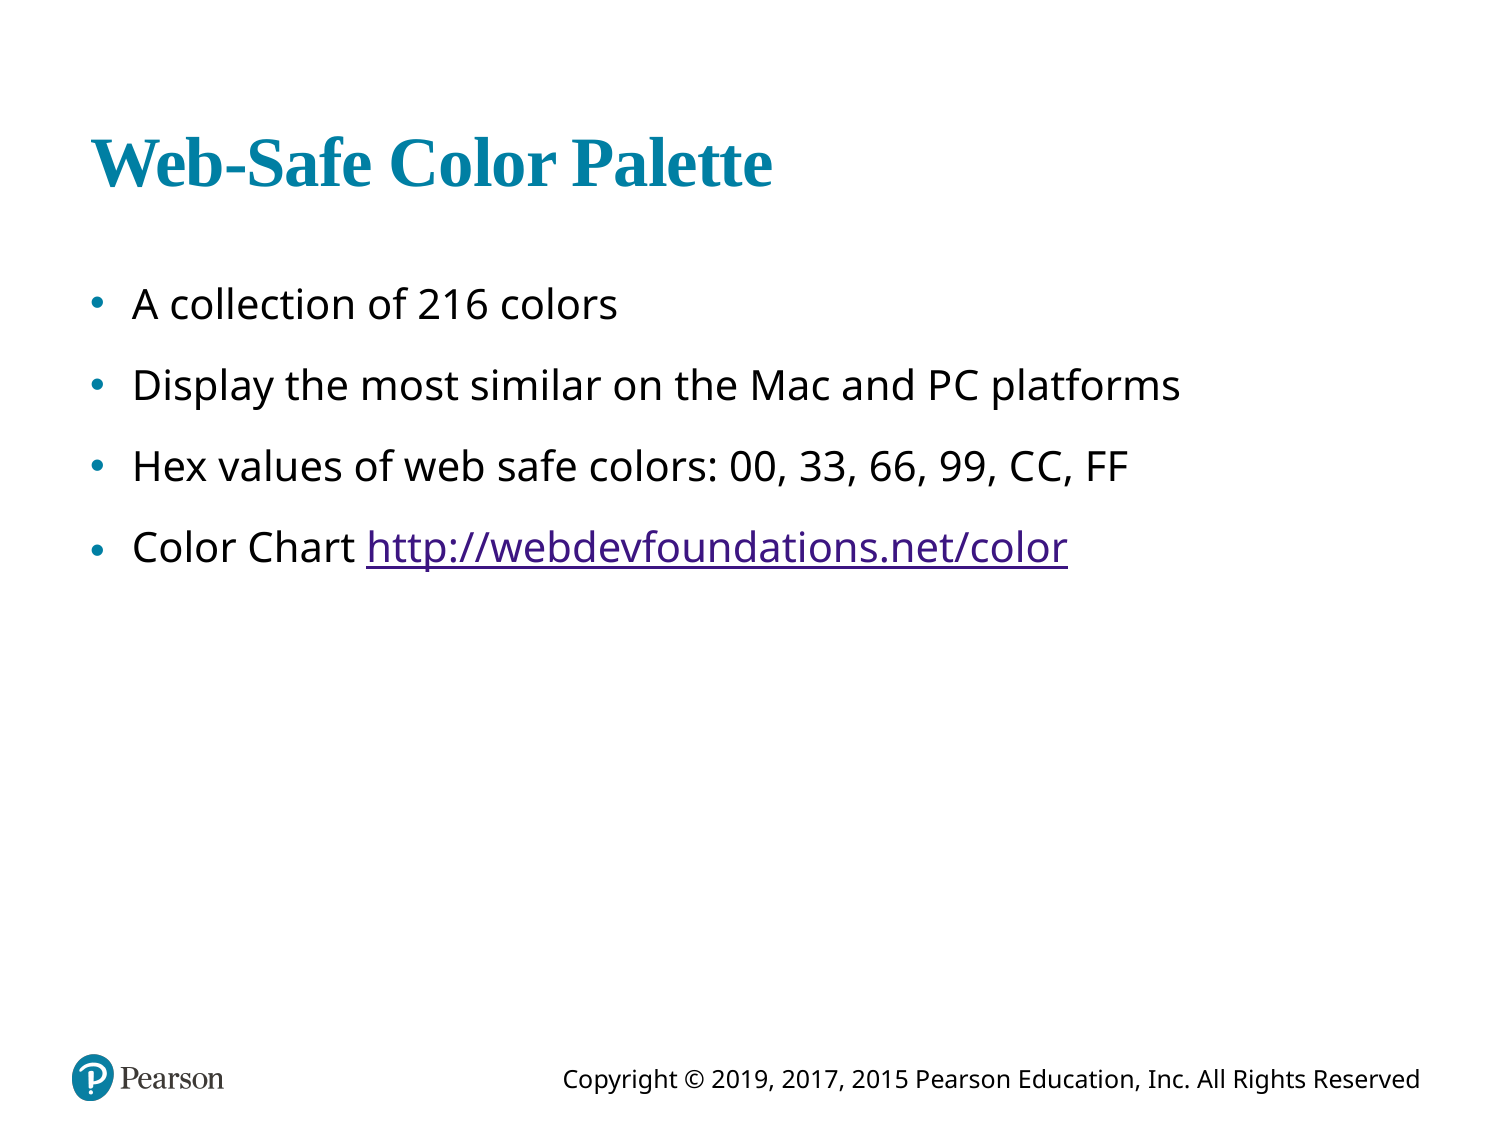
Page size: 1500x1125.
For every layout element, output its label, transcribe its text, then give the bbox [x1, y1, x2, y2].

picture [98, 1054, 224, 1101]
picture [80, 1063, 106, 1088]
title Web-Safe Color Palette [75, 0, 1425, 216]
picture [72, 1087, 83, 1101]
list A collection of 216 colors Display the most similar on the Mac and P C platforms Hex values of web safe colors: 00, 33, 66, 99, C C, FF Color Chart http://webdevfoundations.net/color [75, 262, 1279, 931]
picture [72, 1054, 88, 1070]
